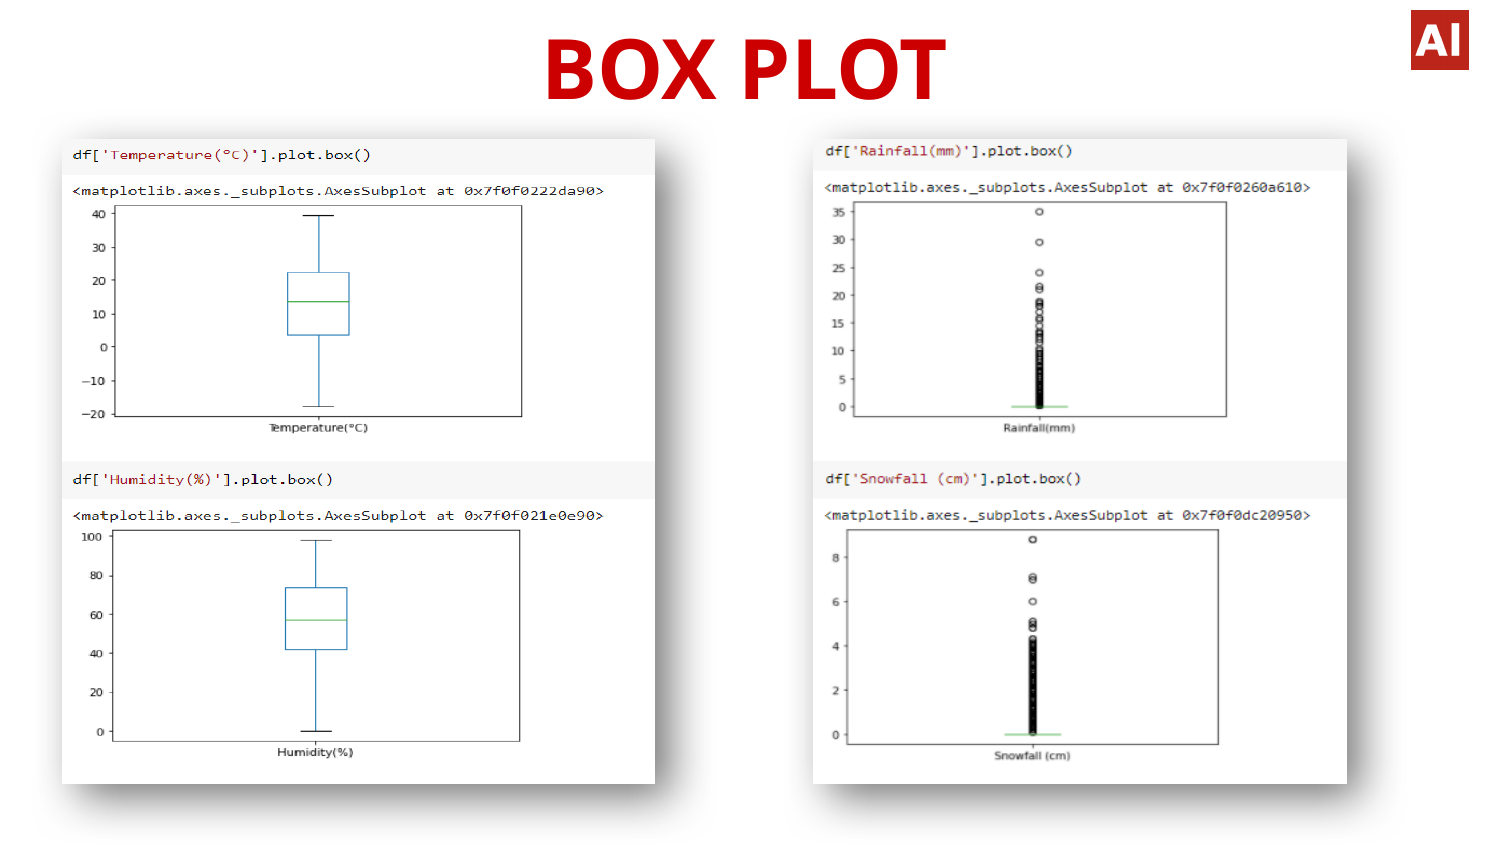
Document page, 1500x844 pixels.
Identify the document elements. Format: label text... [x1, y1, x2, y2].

picture [62, 139, 656, 784]
picture [1411, 10, 1469, 70]
picture [813, 139, 1347, 784]
title [51, 124, 1449, 844]
text_box BOX PLOT [125, 8, 1365, 124]
